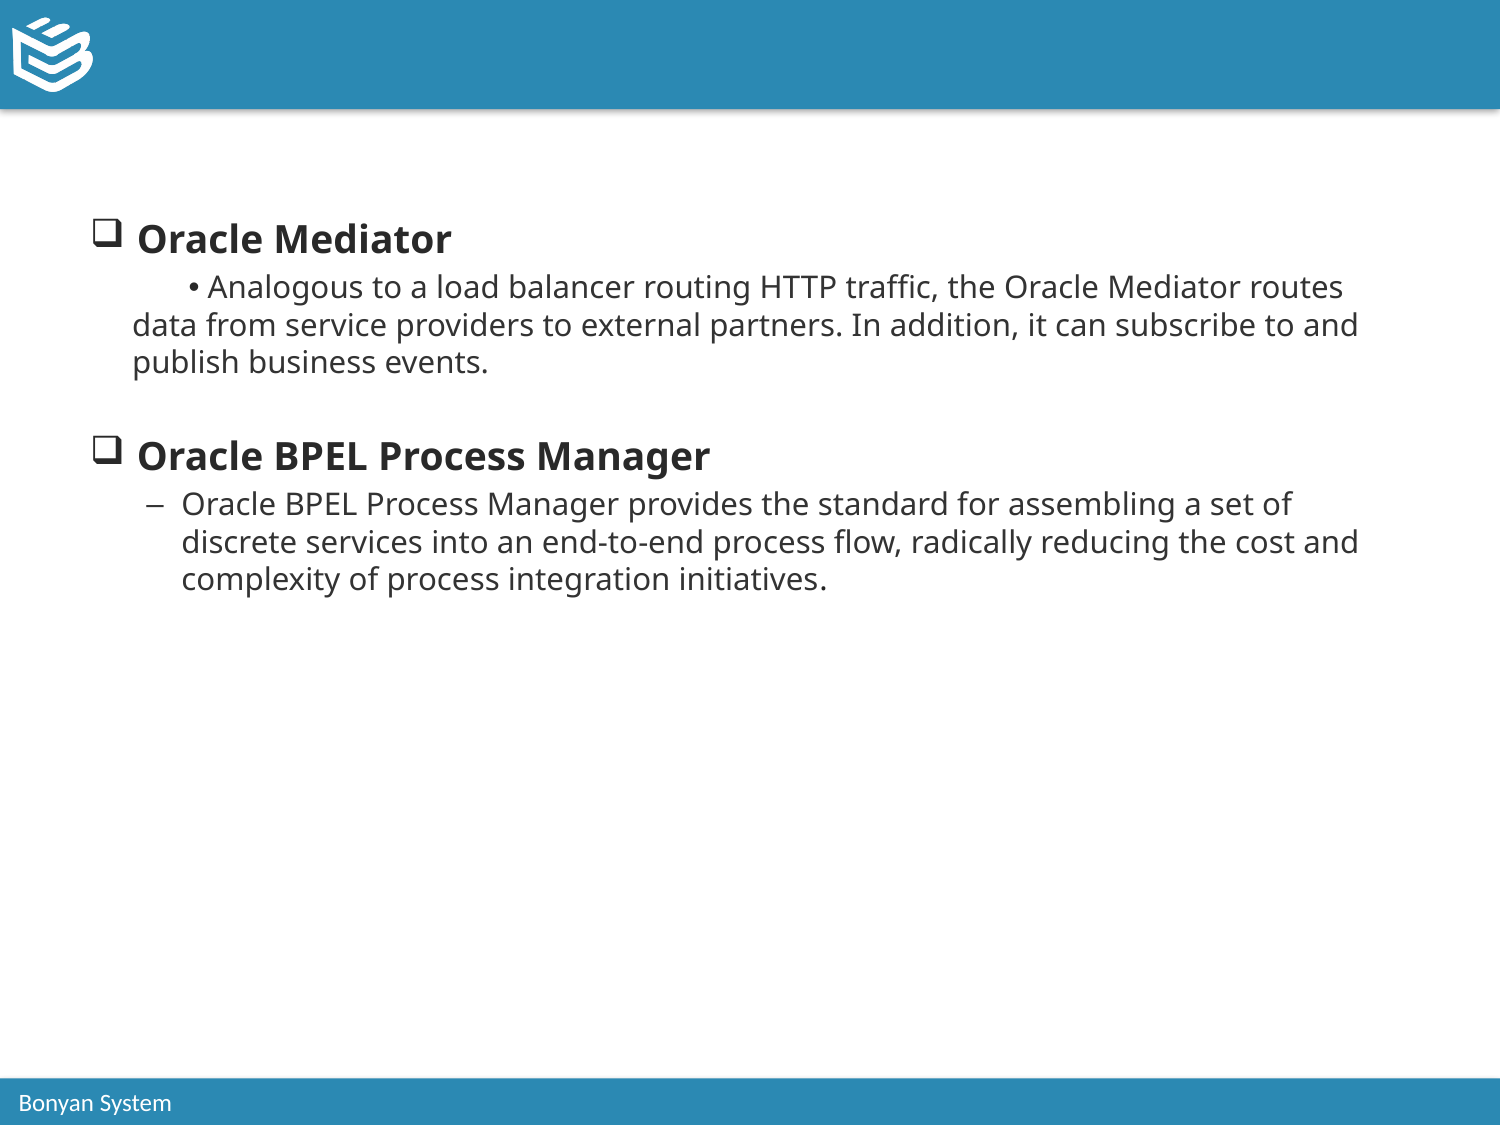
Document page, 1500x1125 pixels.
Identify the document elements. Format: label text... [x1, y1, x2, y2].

list Oracle Mediator Analogous to a load balancer routing HTTP traffic, the Oracle Mediator routes data from service providers to external partners. In addition, it can subscribe to and publish business events. Oracle BPEL Process Manager Oracle BPEL Process Manager provides the standard for assembling a set of discrete services into an end-to-end process flow, radically reducing the cost and complexity of process integration initiatives. [75, 207, 1425, 860]
picture [12, 17, 93, 92]
